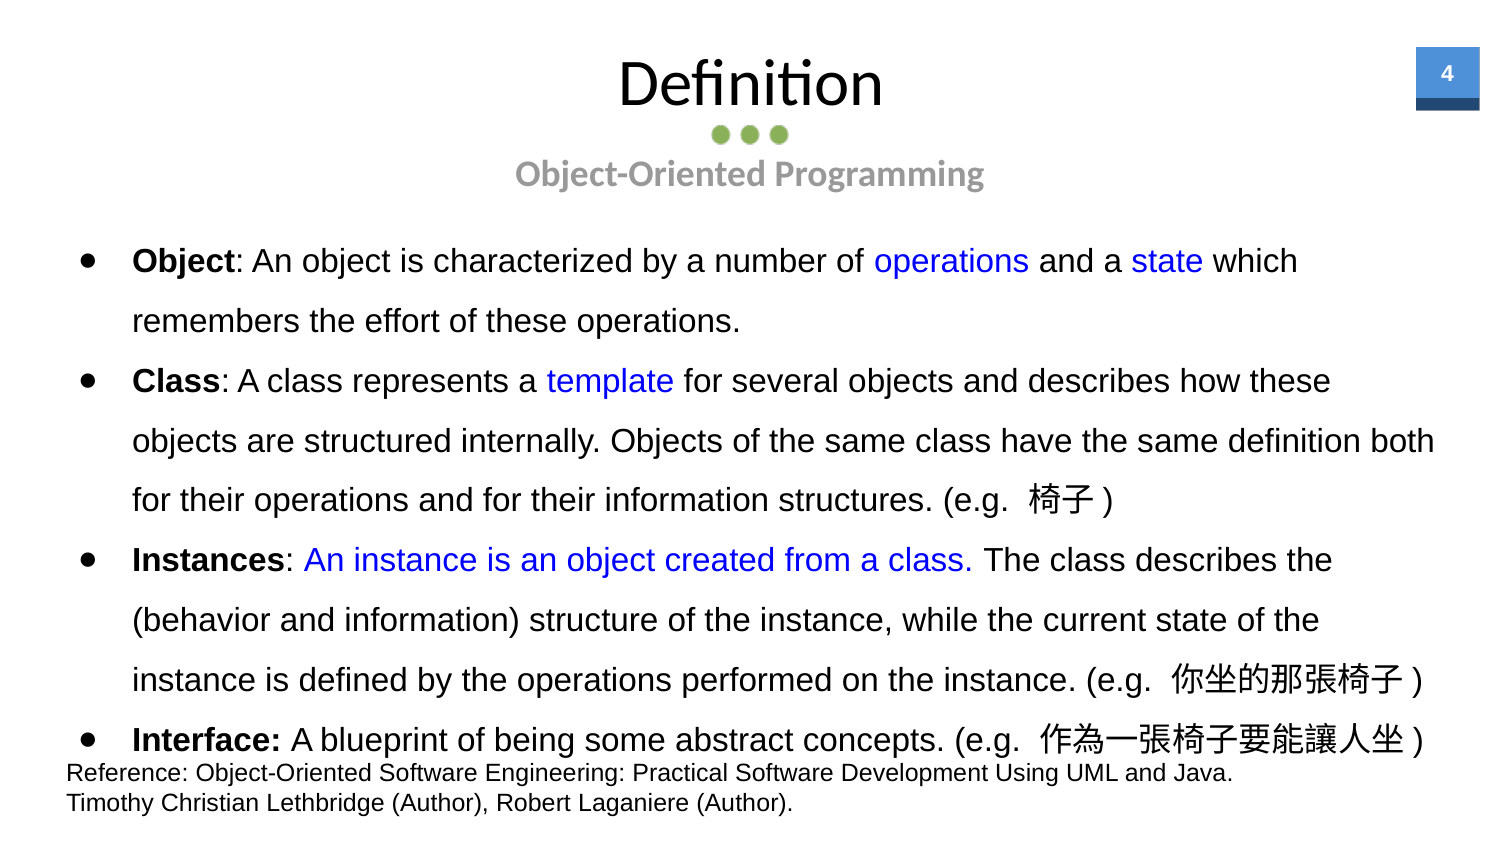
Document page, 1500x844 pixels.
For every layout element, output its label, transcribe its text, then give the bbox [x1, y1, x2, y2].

picture [1449, 100, 1480, 111]
subtitle Object-Oriented Programming [252, 148, 1248, 191]
picture [710, 124, 790, 147]
title Definition [51, 33, 1449, 124]
slide_number ‹#› [1415, 46, 1480, 100]
list Object: An object is characterized by a number of operations and a state which remembers the effort of these operations. Class: A class represents a template for several objects and describes how these objects are structured internally. Objects of the same class have the same definition both for their operations and for their information structures. (e.g. 椅子) Instances: An instance is an object created from a class. The class describes the (behavior and information) structure of the instance, while the current state of the instance is defined by the operations performed on the instance. (e.g. 你坐的那張椅子) Interface: A blueprint of being some abstract concepts. (e.g. 作為一張椅子要能讓人坐) [51, 213, 1449, 741]
text_box Reference: Object-Oriented Software Engineering: Practical Software Development Using UML and Java. Timothy Christian Lethbridge (Author), Robert Laganiere (Author). [51, 741, 1449, 831]
